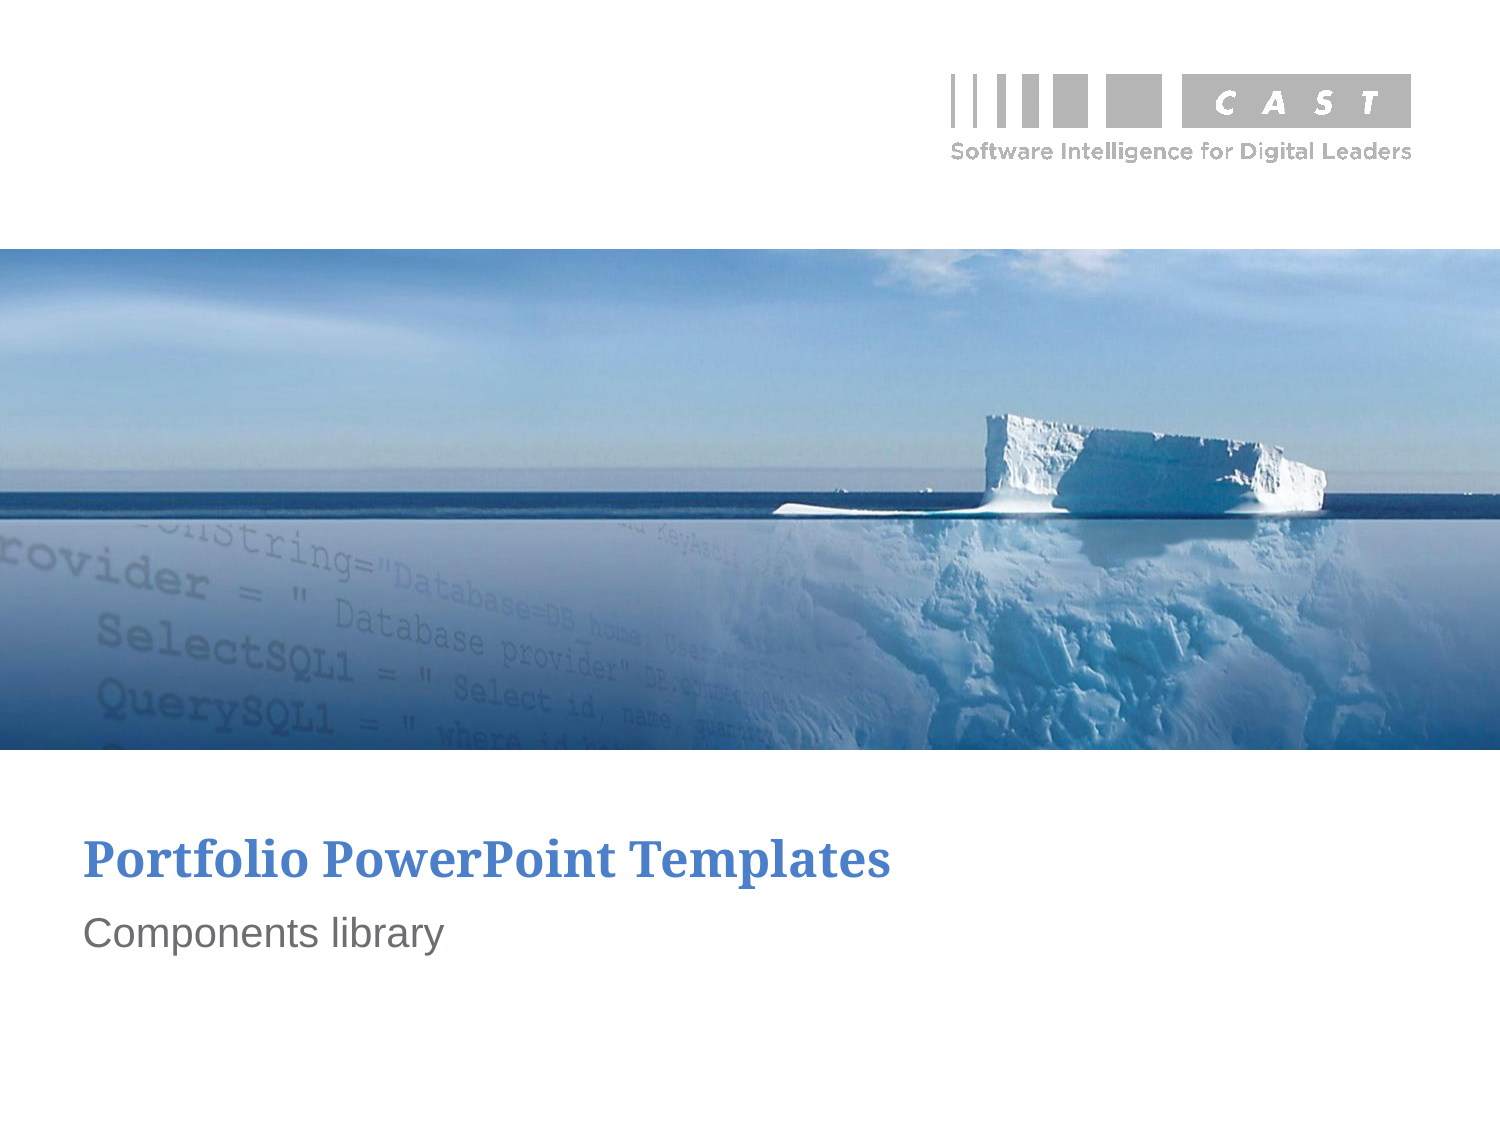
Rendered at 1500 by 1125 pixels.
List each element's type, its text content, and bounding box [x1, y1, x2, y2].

subtitle Components library [75, 898, 1425, 957]
picture [0, 0, 1500, 1105]
title Portfolio PowerPoint Templates [76, 825, 1427, 889]
